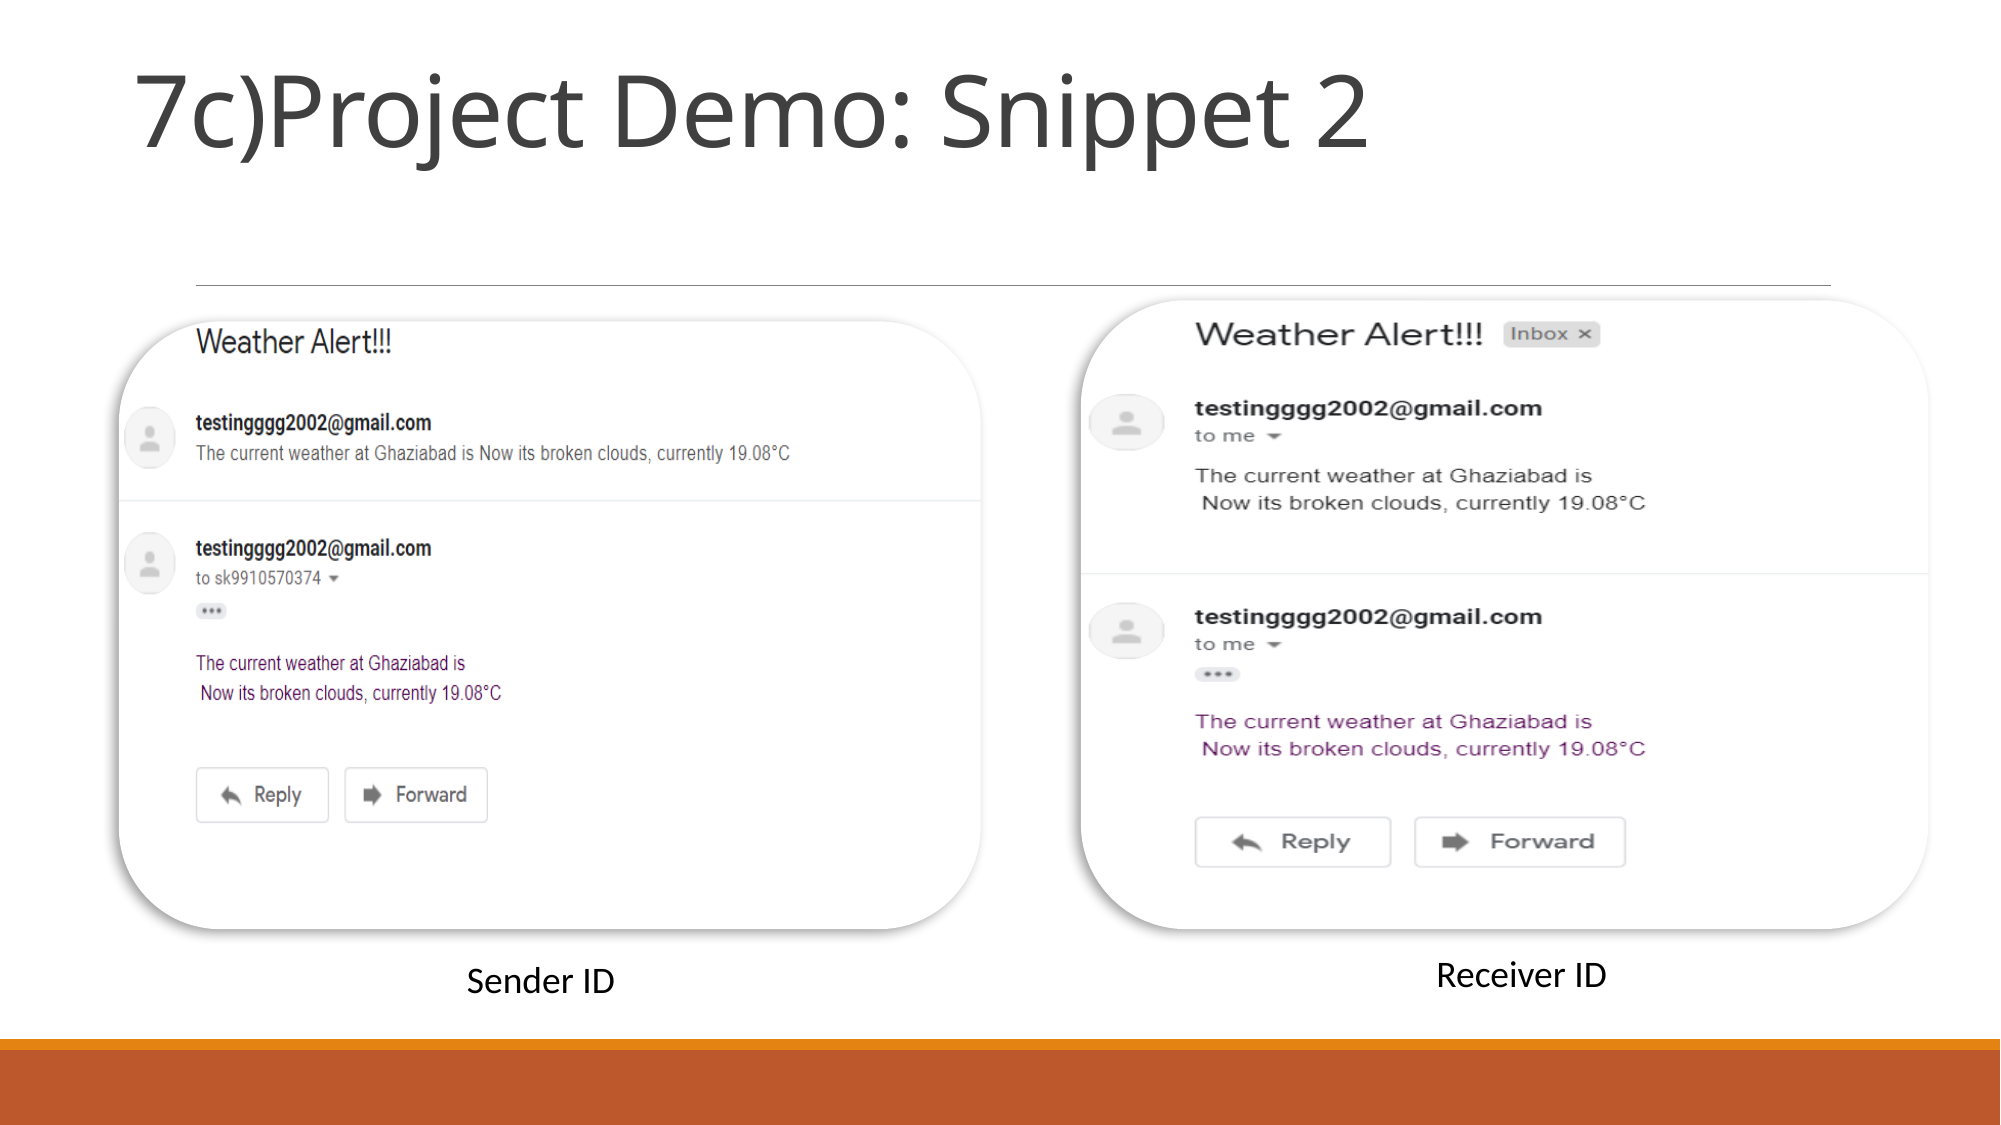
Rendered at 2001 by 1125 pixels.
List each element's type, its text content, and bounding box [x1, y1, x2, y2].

picture [1080, 299, 1929, 930]
text_box Sender ID [316, 948, 766, 1009]
title 7c)Project Demo: Snippet 2 [118, 56, 1739, 176]
text_box Receiver ID [1296, 942, 1747, 1002]
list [118, 320, 982, 930]
